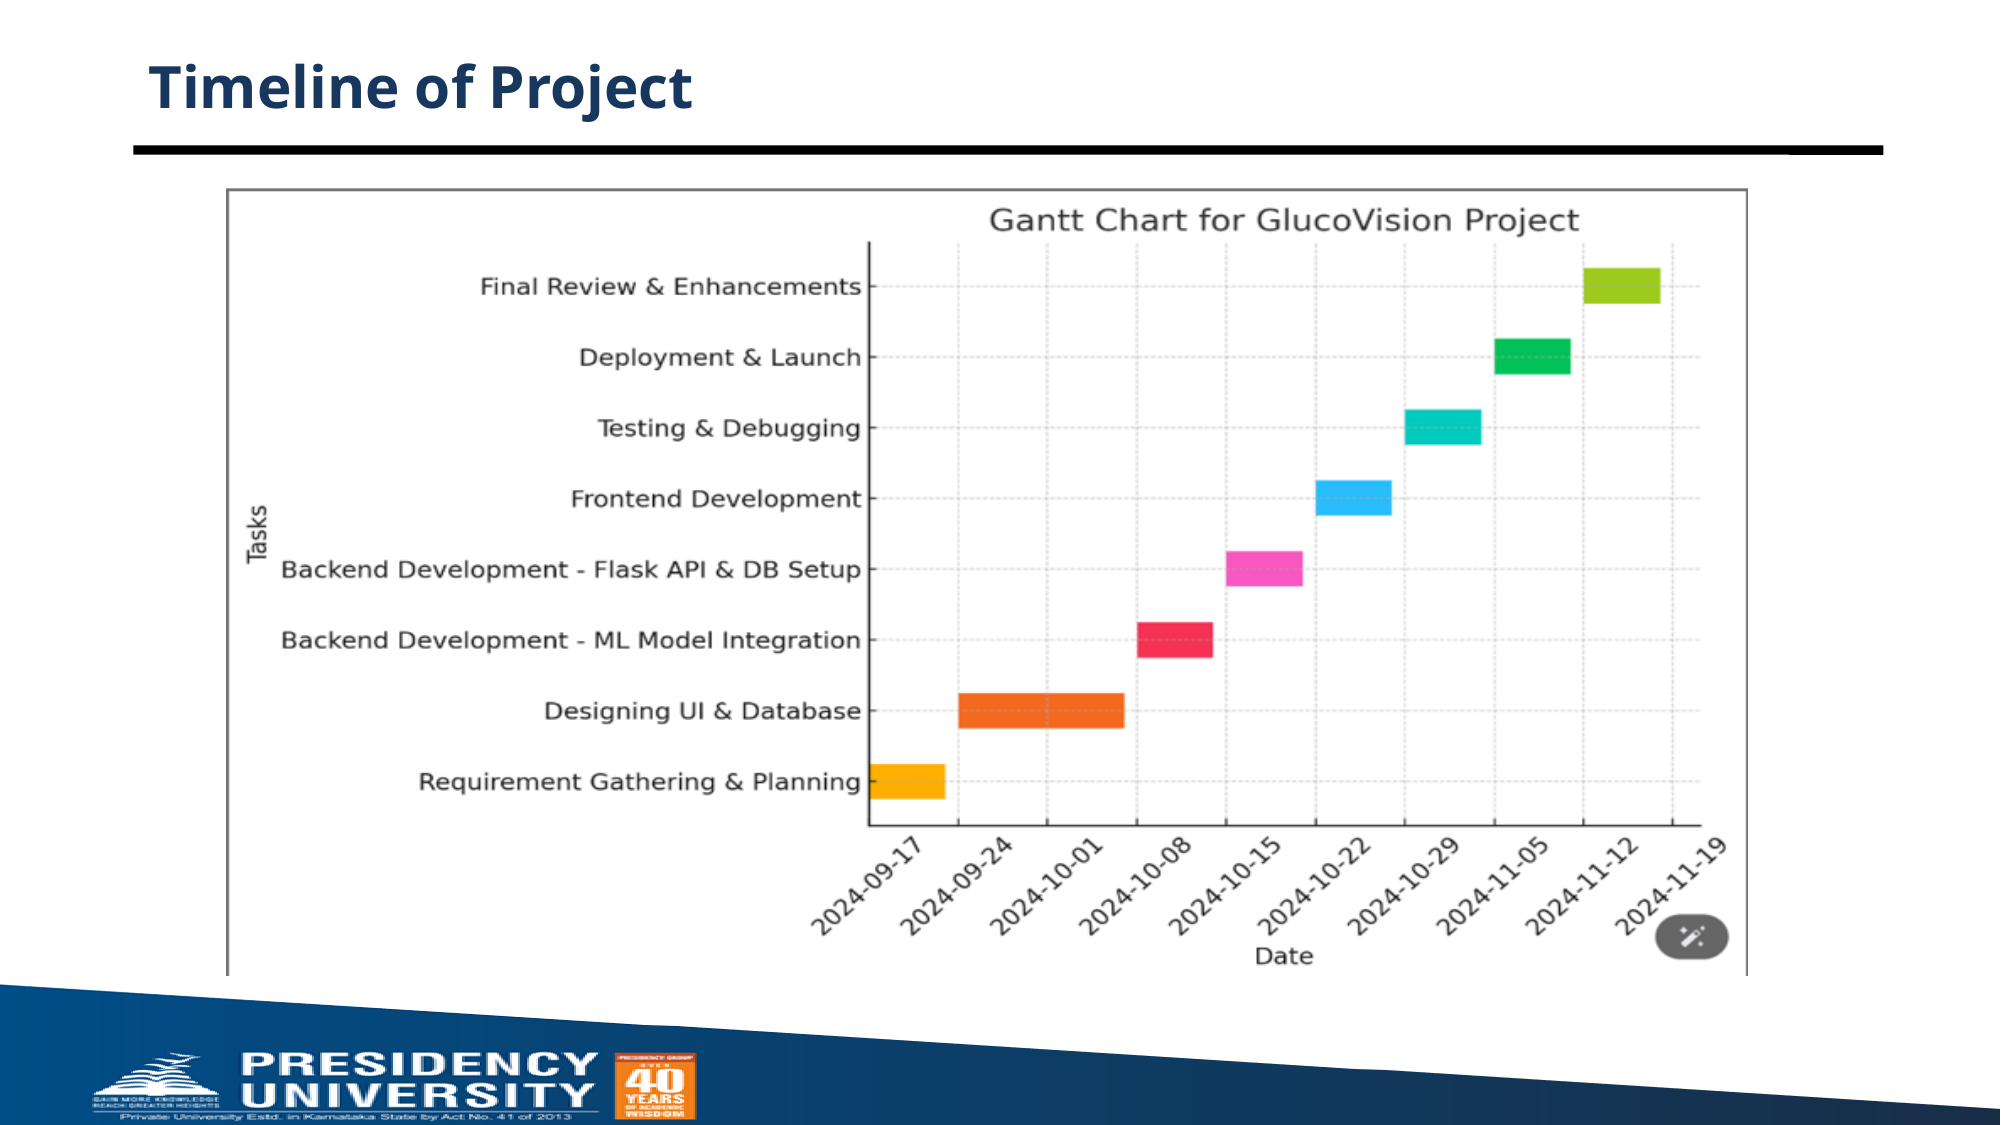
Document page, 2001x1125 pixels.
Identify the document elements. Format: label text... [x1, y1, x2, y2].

picture [0, 982, 2000, 1125]
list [225, 187, 1748, 977]
title Timeline of Project [133, 45, 1884, 125]
